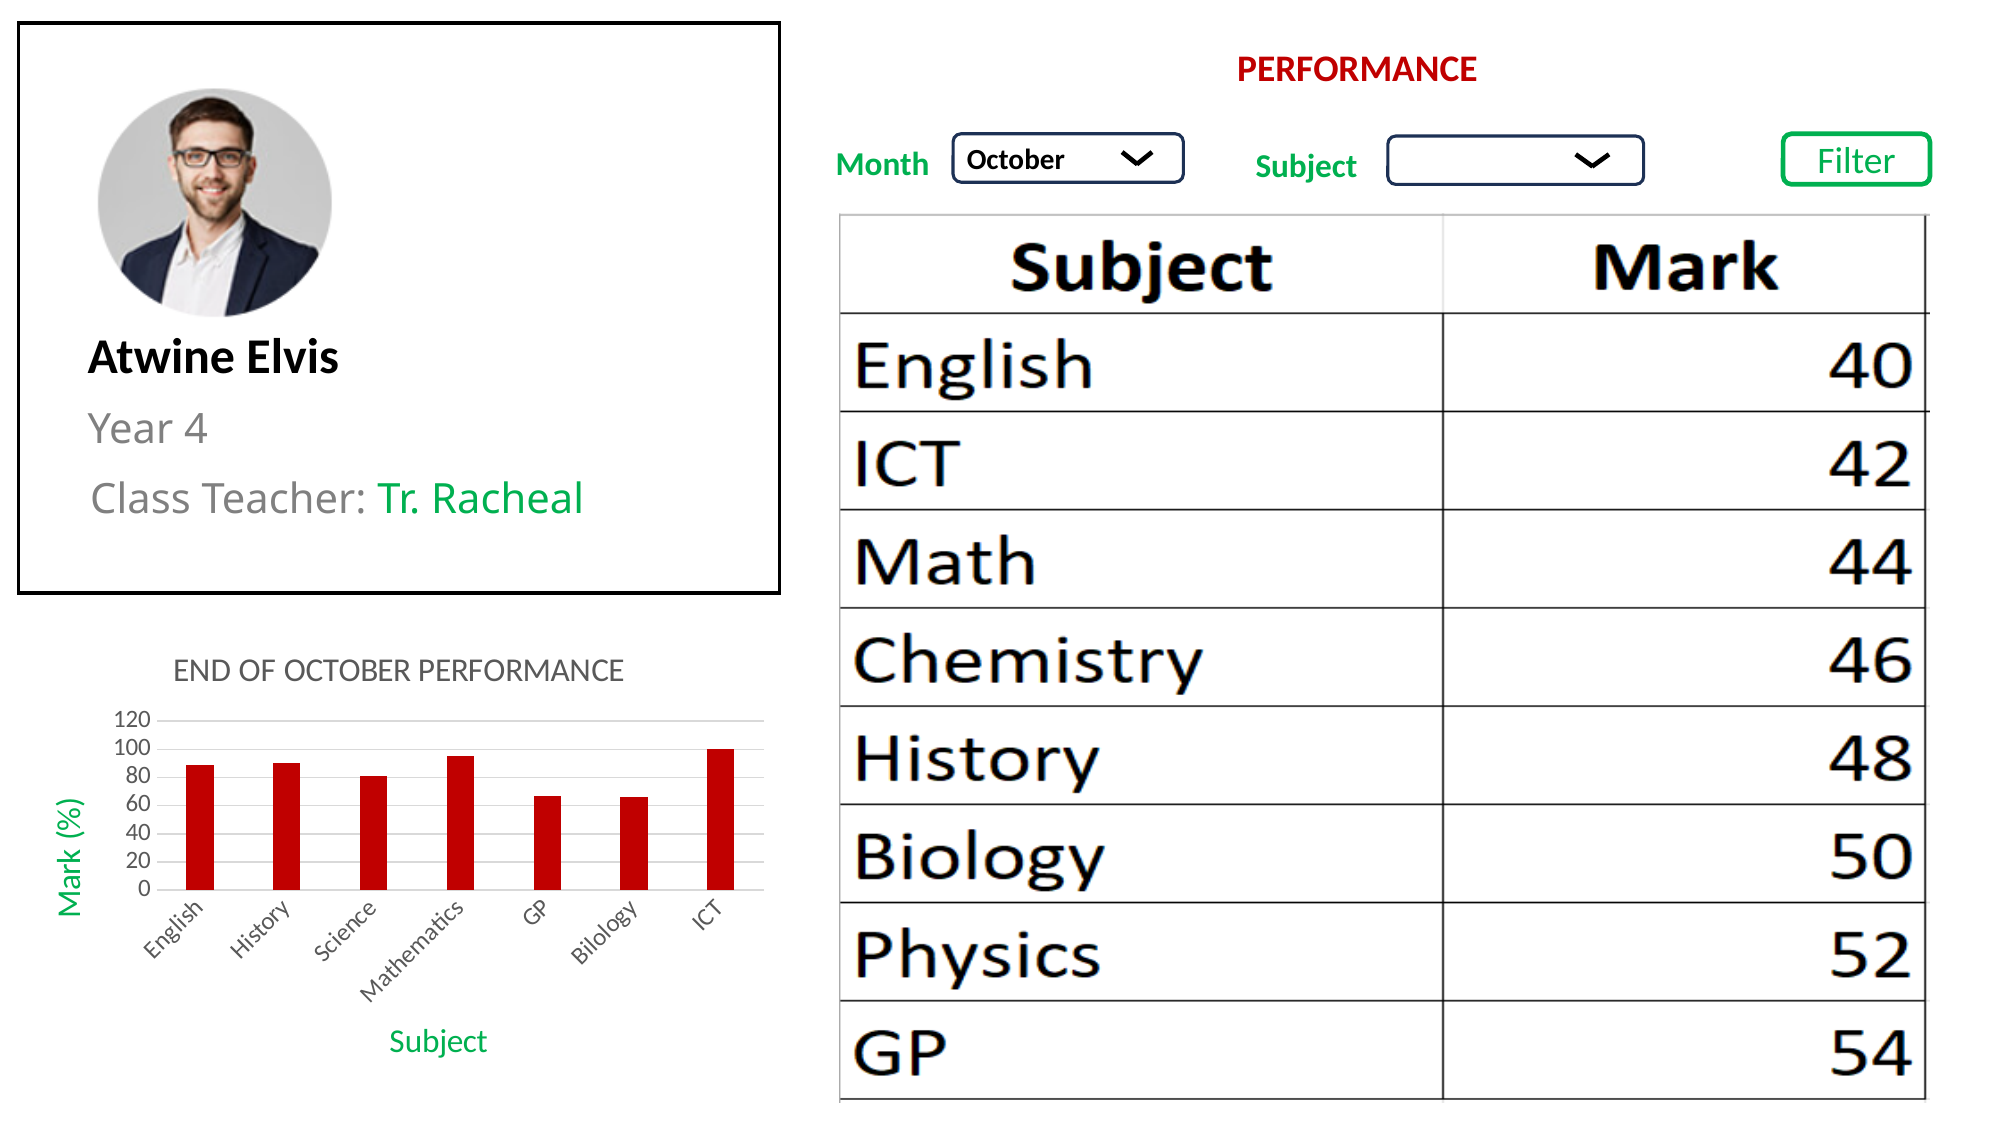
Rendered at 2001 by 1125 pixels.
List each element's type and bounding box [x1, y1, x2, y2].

text_box [18, 22, 780, 594]
picture [839, 213, 1931, 1103]
text_box [820, 36, 1931, 193]
chart [18, 629, 780, 1096]
